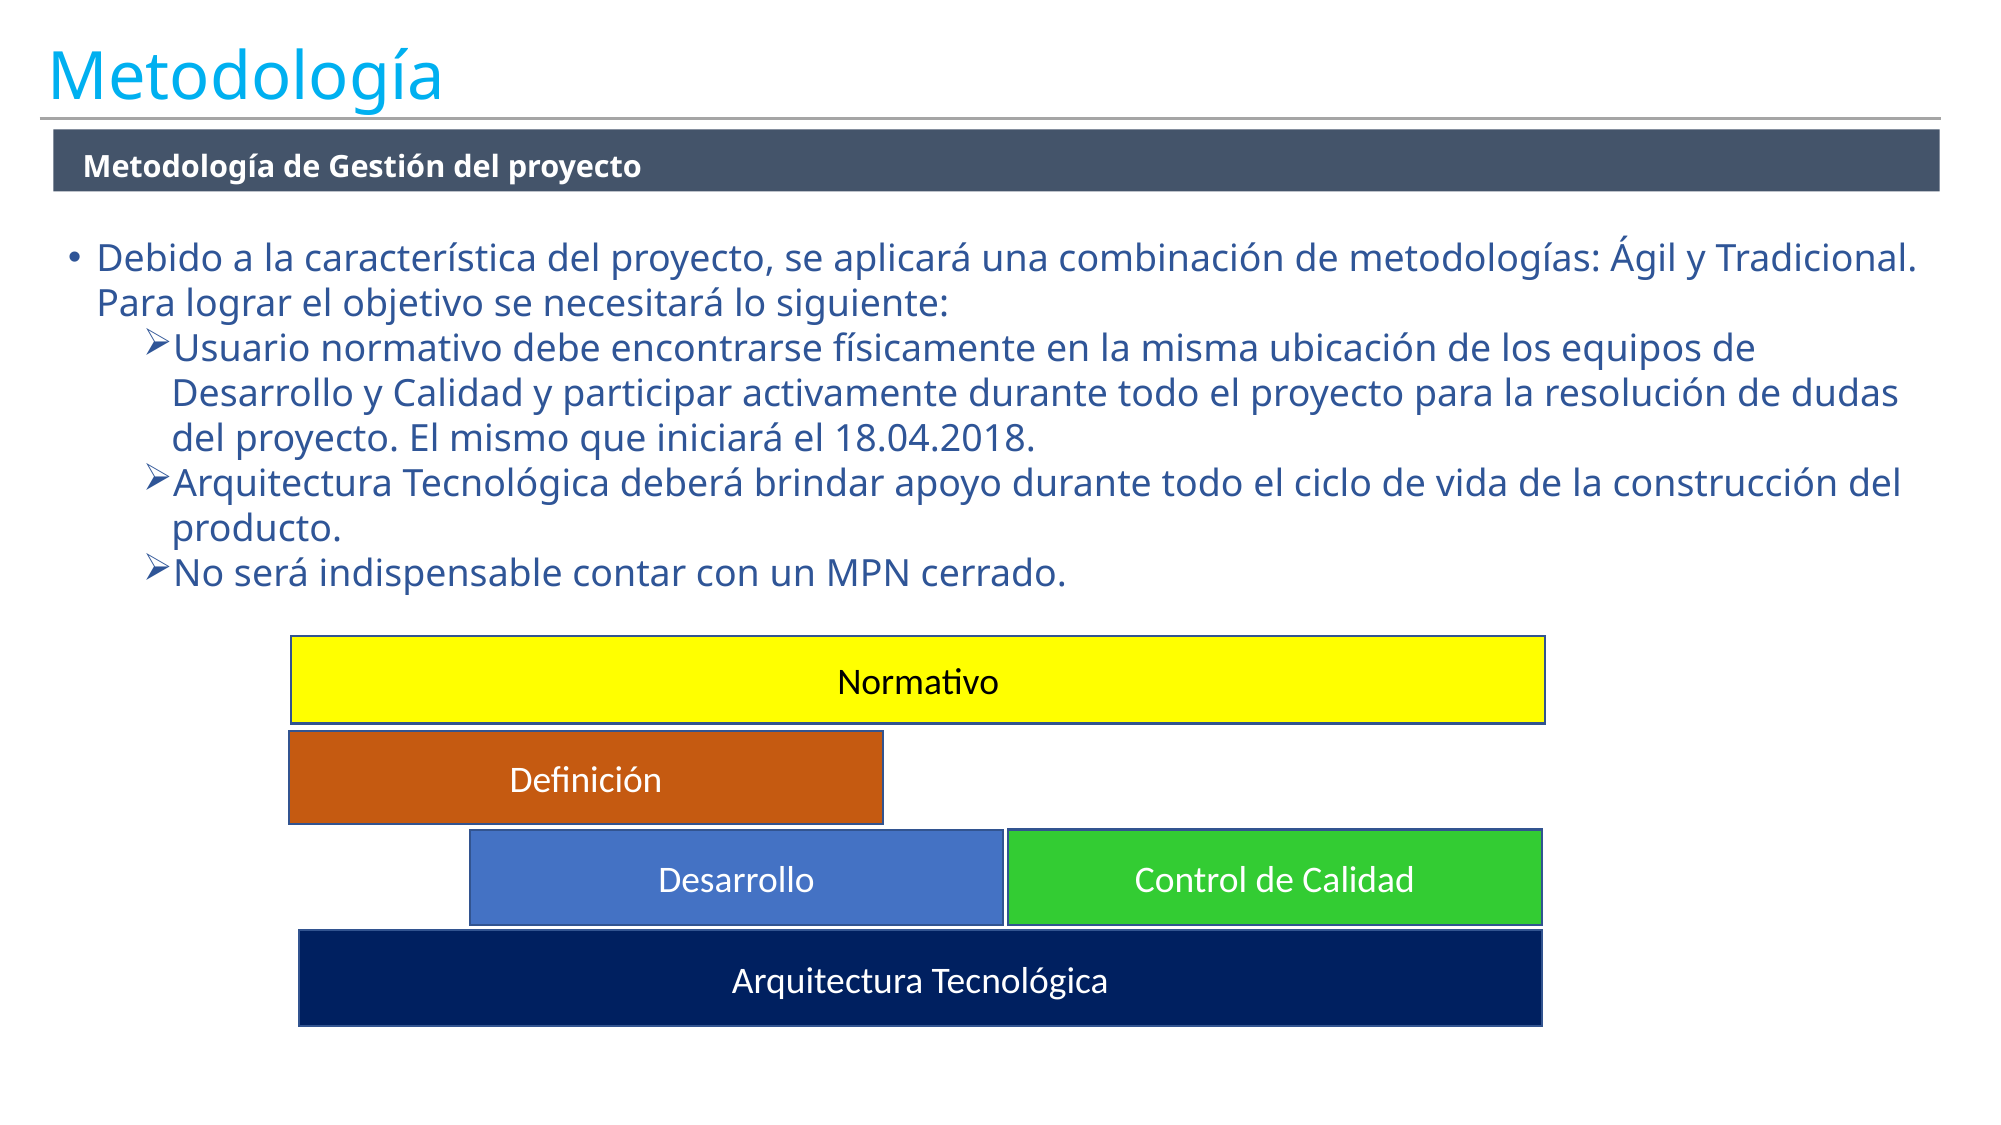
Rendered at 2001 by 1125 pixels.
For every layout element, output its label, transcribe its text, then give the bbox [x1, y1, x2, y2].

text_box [289, 636, 1545, 1052]
text_box Metodología de Gestión del proyecto [53, 129, 1940, 192]
text_box Metodología [39, 8, 1990, 121]
text_box Debido a la característica del proyecto, se aplicará una combinación de metodologías: Ágil y Tradicional. Para lograr el objetivo se necesitará lo siguiente: Usuario normativo debe encontrarse físicamente en la misma ubicación de los equipos de Desarrollo y Calidad y participar activamente durante todo el proyecto para la resolución de dudas del proyecto. El mismo que iniciará el 18.04.2018. Arquitectura Tecnológica deberá brindar apoyo durante todo el ciclo de vida de la construcción del producto. No será indispensable contar con un MPN cerrado. [53, 226, 1935, 602]
